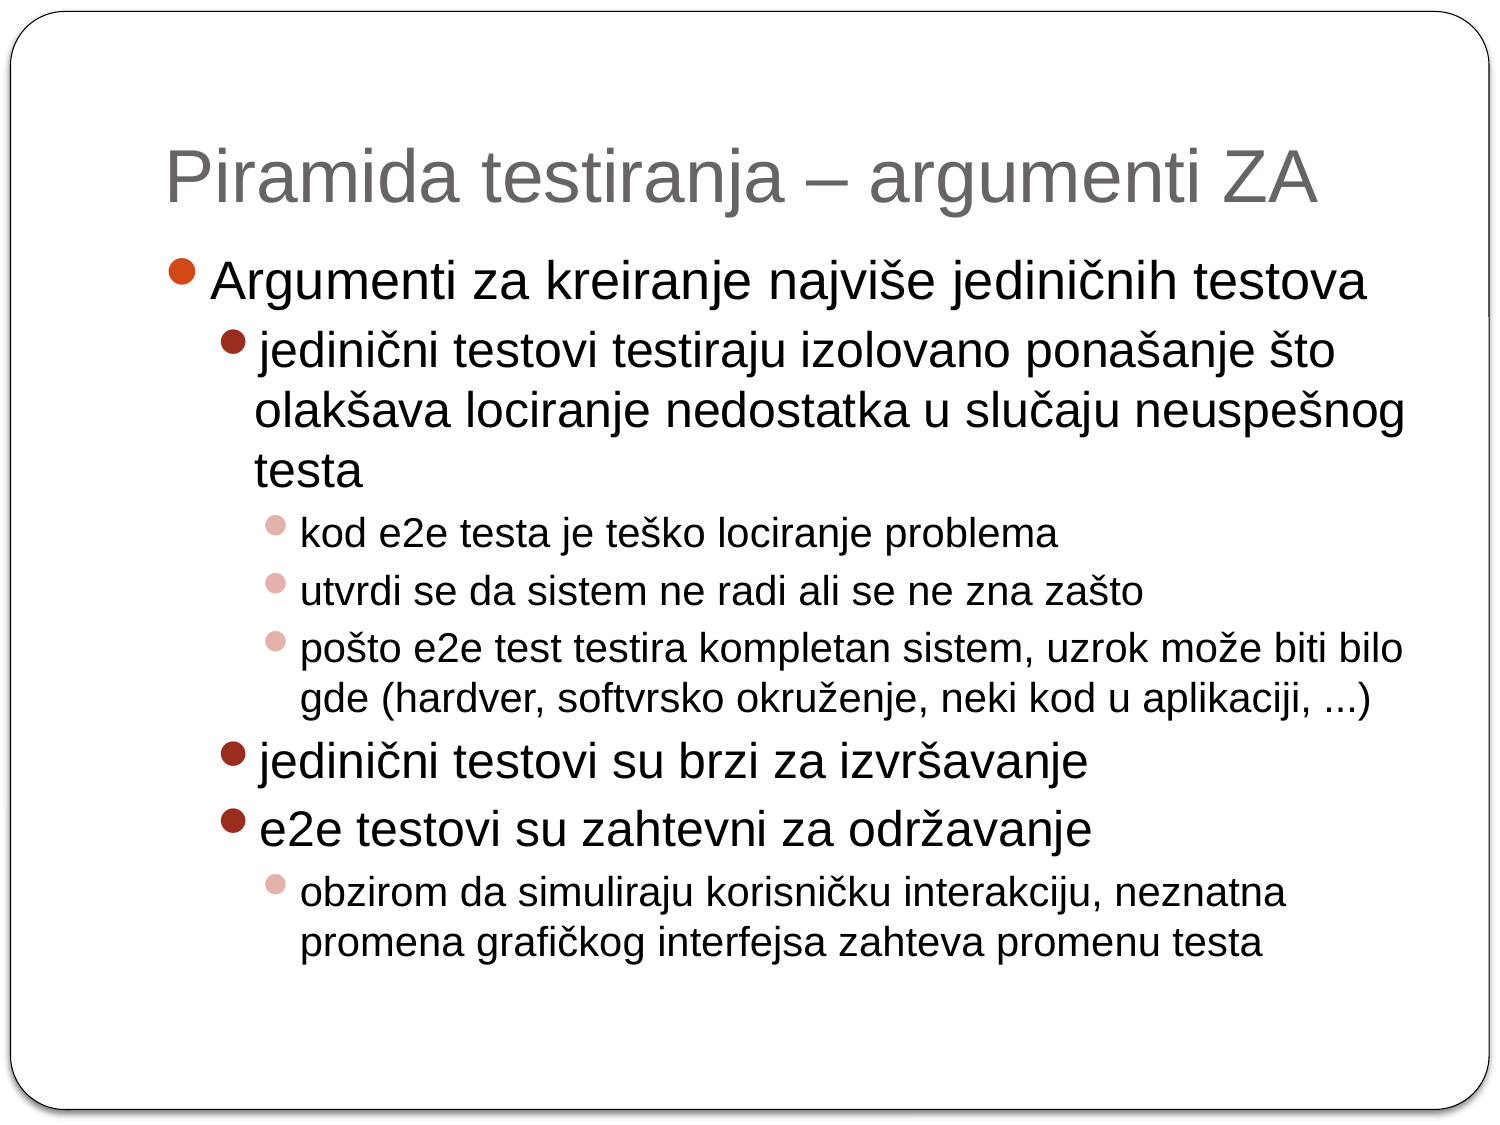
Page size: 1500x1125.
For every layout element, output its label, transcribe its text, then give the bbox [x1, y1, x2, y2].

title Piramida testiranja – argumenti ZA [150, 45, 1425, 233]
list Argumenti za kreiranje najviše jediničnih testova jedinični testovi testiraju izolovano ponašanje što olakšava lociranje nedostatka u slučaju neuspešnog testa kod e2e testa je teško lociranje problema utvrdi se da sistem ne radi ali se ne zna zašto pošto e2e test testira kompletan sistem, uzrok može biti bilo gde (hardver, softvrsko okruženje, neki kod u aplikaciji, ...) jedinični testovi su brzi za izvršavanje e2e testovi su zahtevni za održavanje obzirom da simuliraju korisničku interakciju, neznatna promena grafičkog interfejsa zahteva promenu testa [150, 237, 1463, 988]
